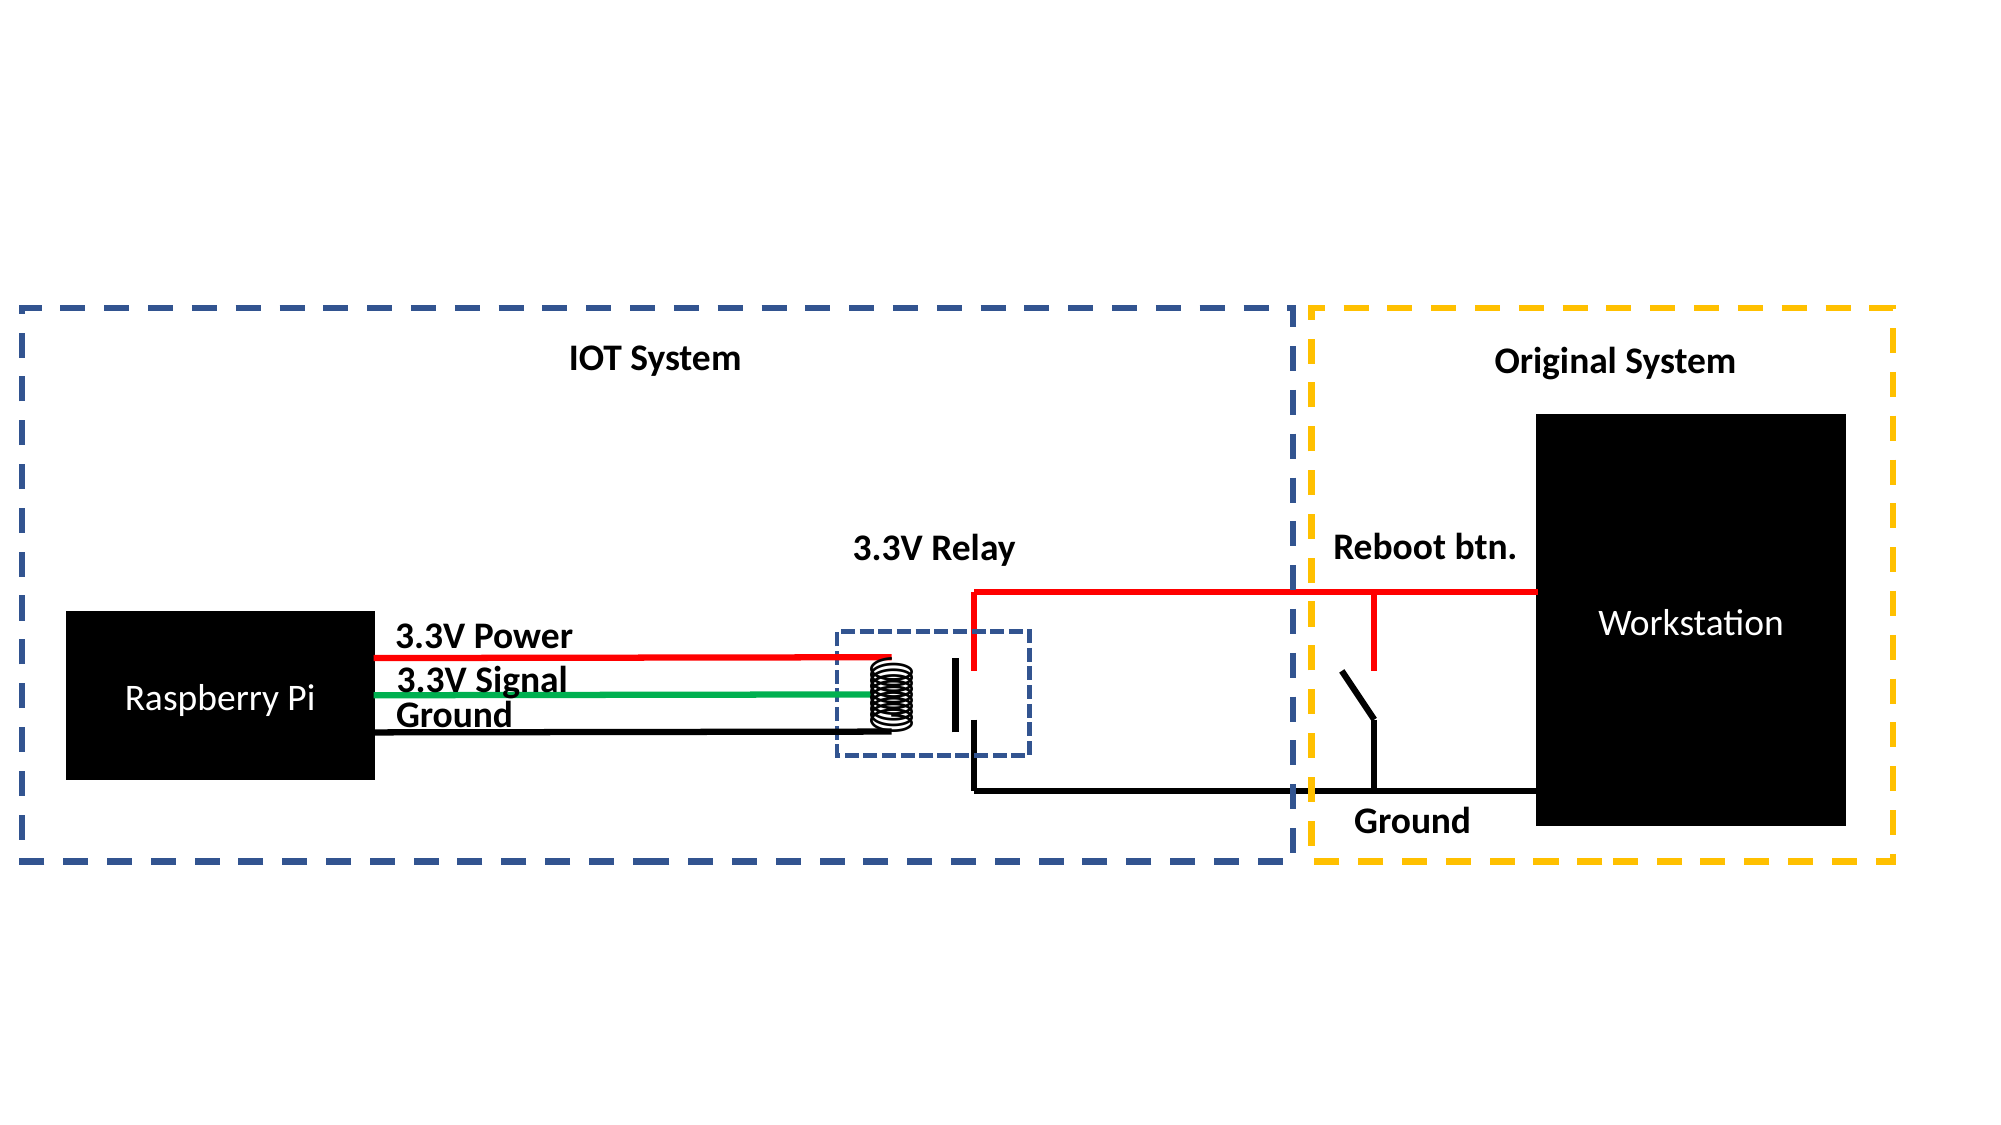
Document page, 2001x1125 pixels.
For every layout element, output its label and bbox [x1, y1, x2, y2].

text_box [22, 308, 1894, 862]
